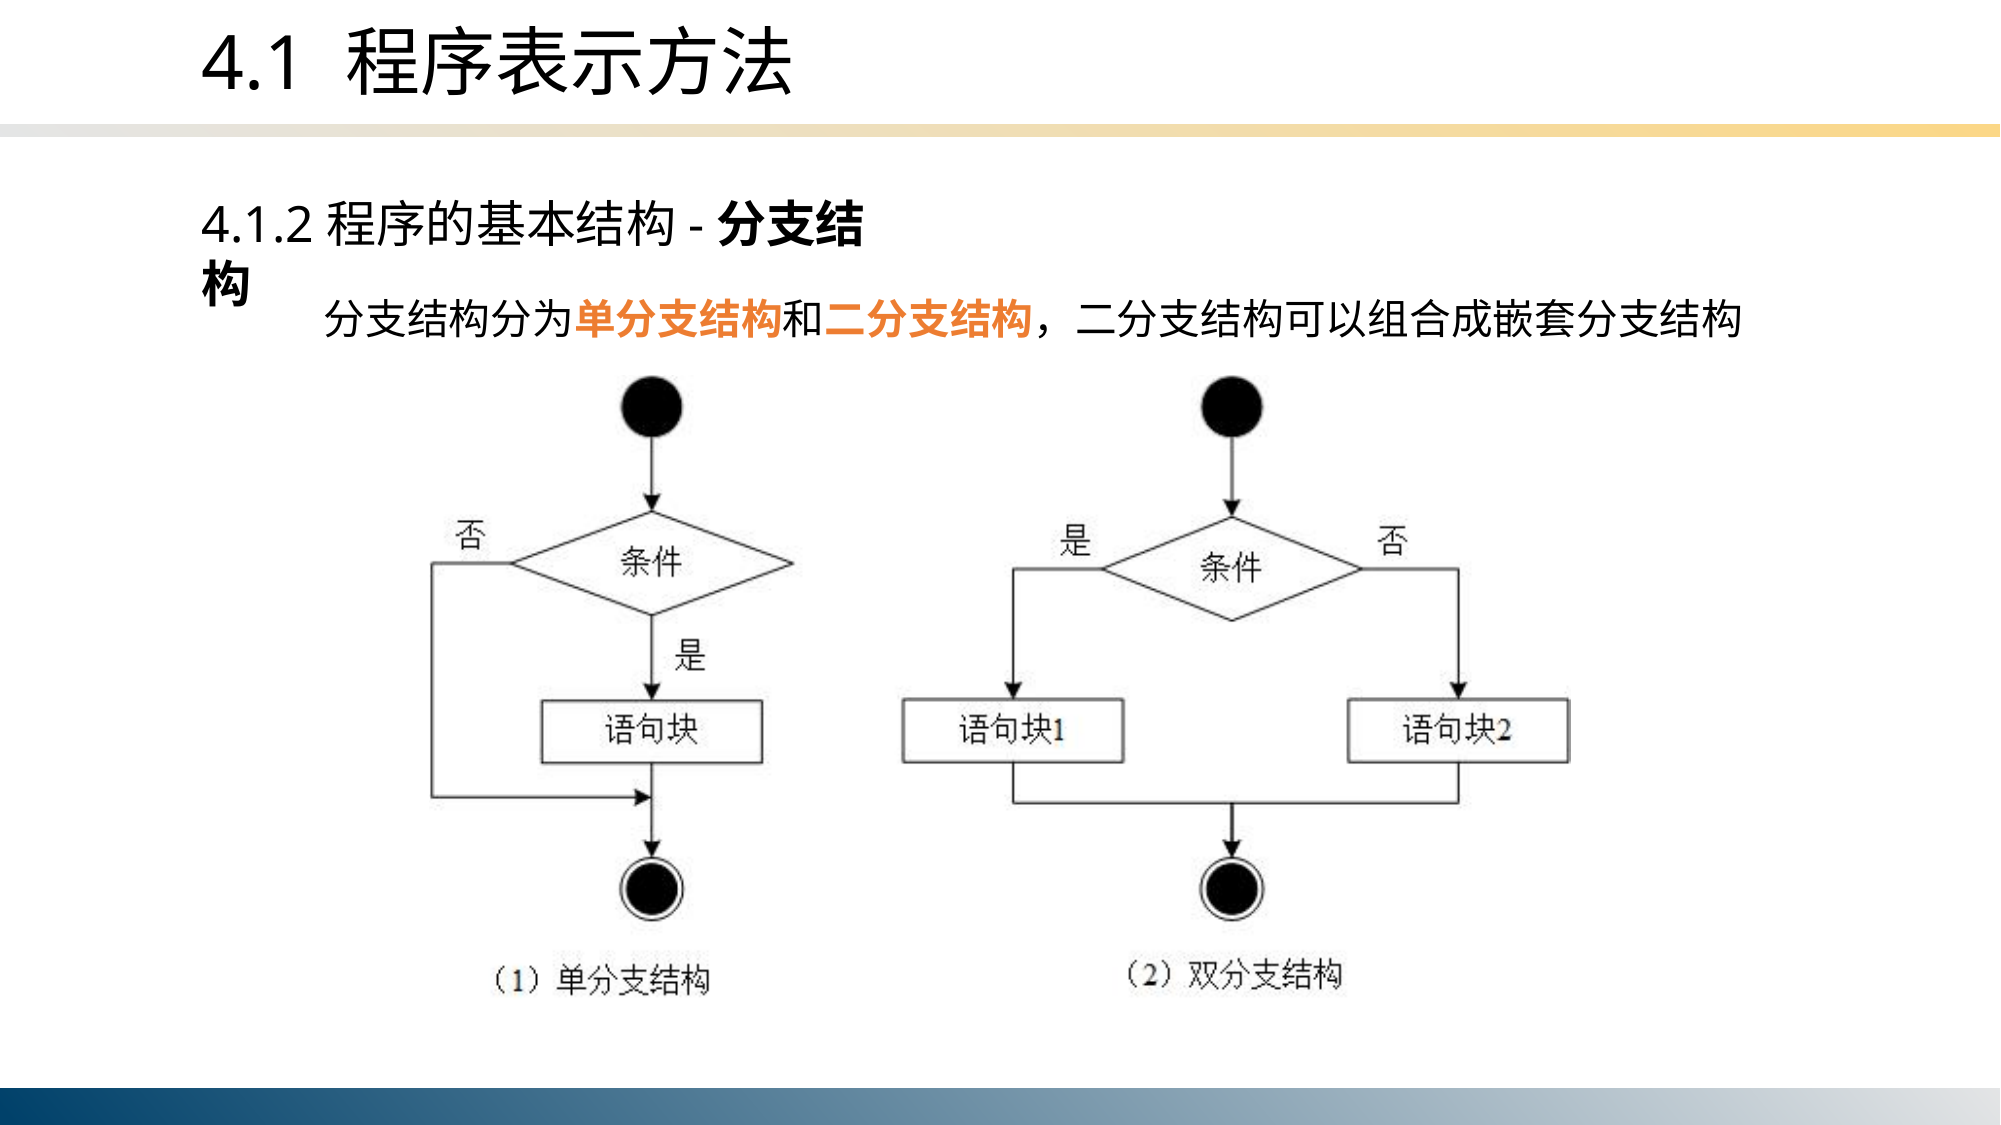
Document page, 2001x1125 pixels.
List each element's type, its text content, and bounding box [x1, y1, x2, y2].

text_box 4.1.2程序的基本结构-分支结构 [186, 184, 908, 320]
text_box 分支结构分为单分支结构和二分支结构，二分支结构可以组合成嵌套分支结构 [308, 260, 1793, 350]
text_box 4.1 程序表示方法 [186, 7, 1106, 113]
picture [429, 375, 1571, 1015]
